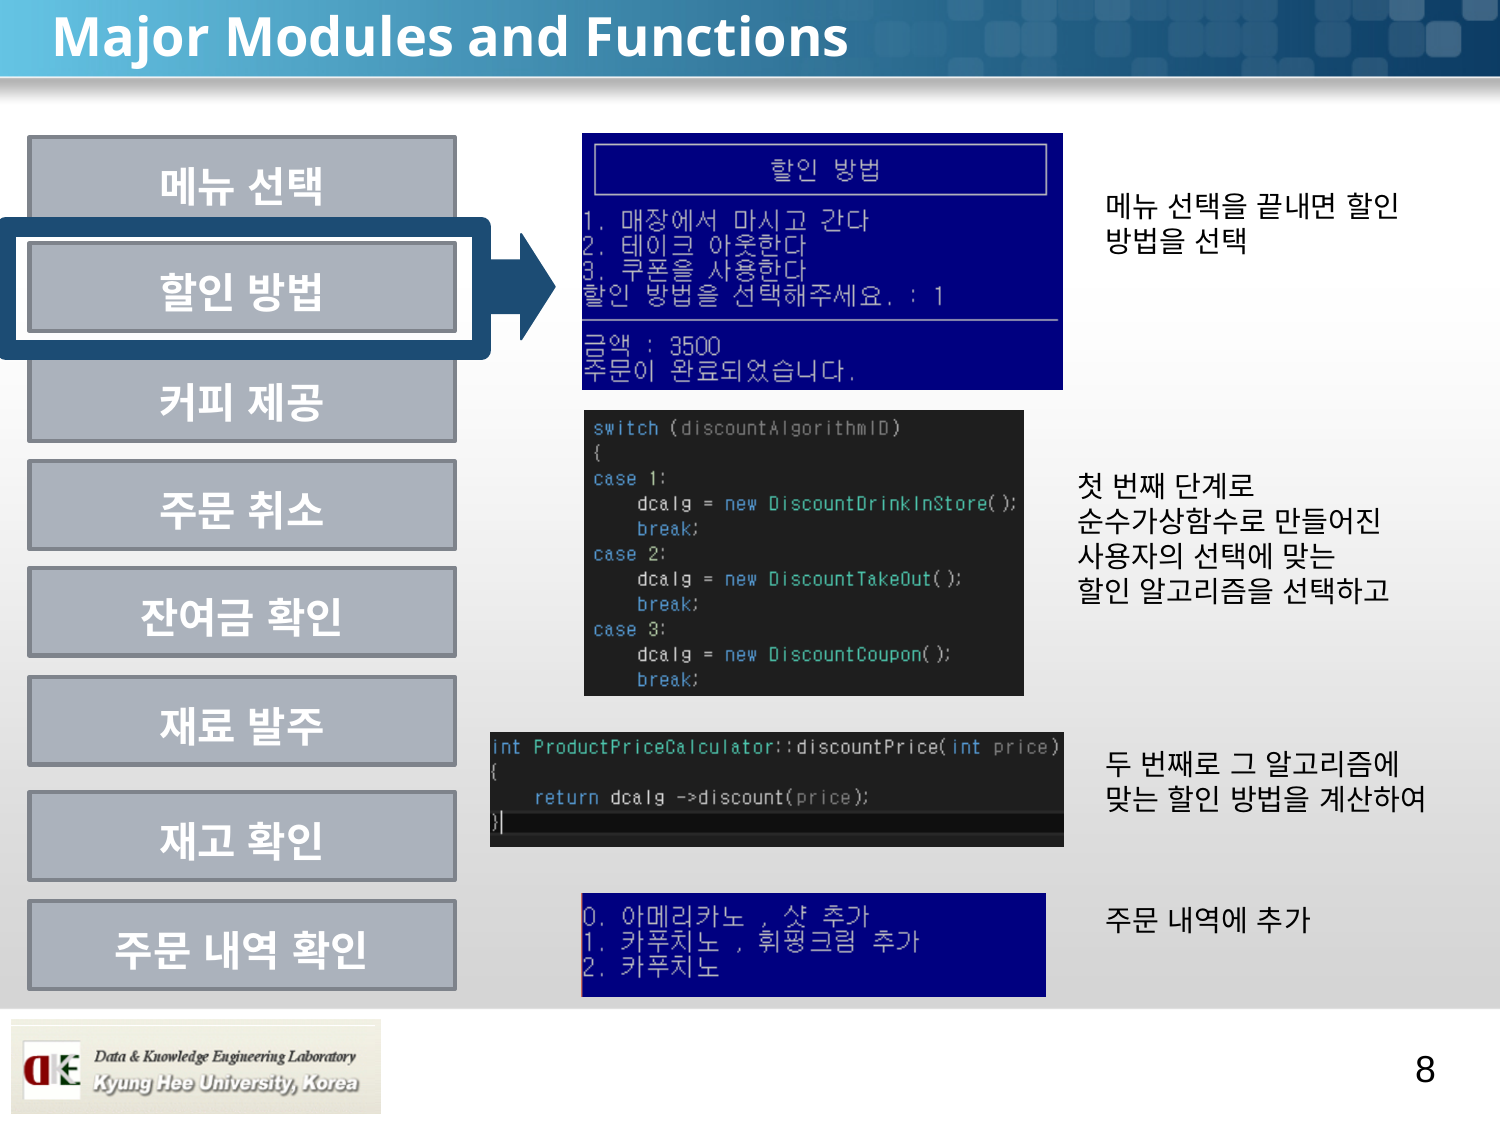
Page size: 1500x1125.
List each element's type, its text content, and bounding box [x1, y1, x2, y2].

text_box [29, 358, 455, 990]
title Major Modules and Functions [51, 0, 1500, 99]
text_box 주문 내역에 추가 [1090, 894, 1500, 945]
text_box 메뉴 선택을 끝내면 할인 방법을 선택 [1090, 181, 1500, 266]
picture [0, 0, 1500, 1125]
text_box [5, 226, 555, 350]
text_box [29, 136, 455, 225]
text_box 두 번째로 그 알고리즘에 맞는 할인 방법을 계산하여 [1090, 738, 1500, 824]
text_box 첫 번째 단계로 순수가상함수로 만들어진 사용자의 선택에 맞는 할인 알고리즘을 선택하고 [1062, 461, 1500, 616]
